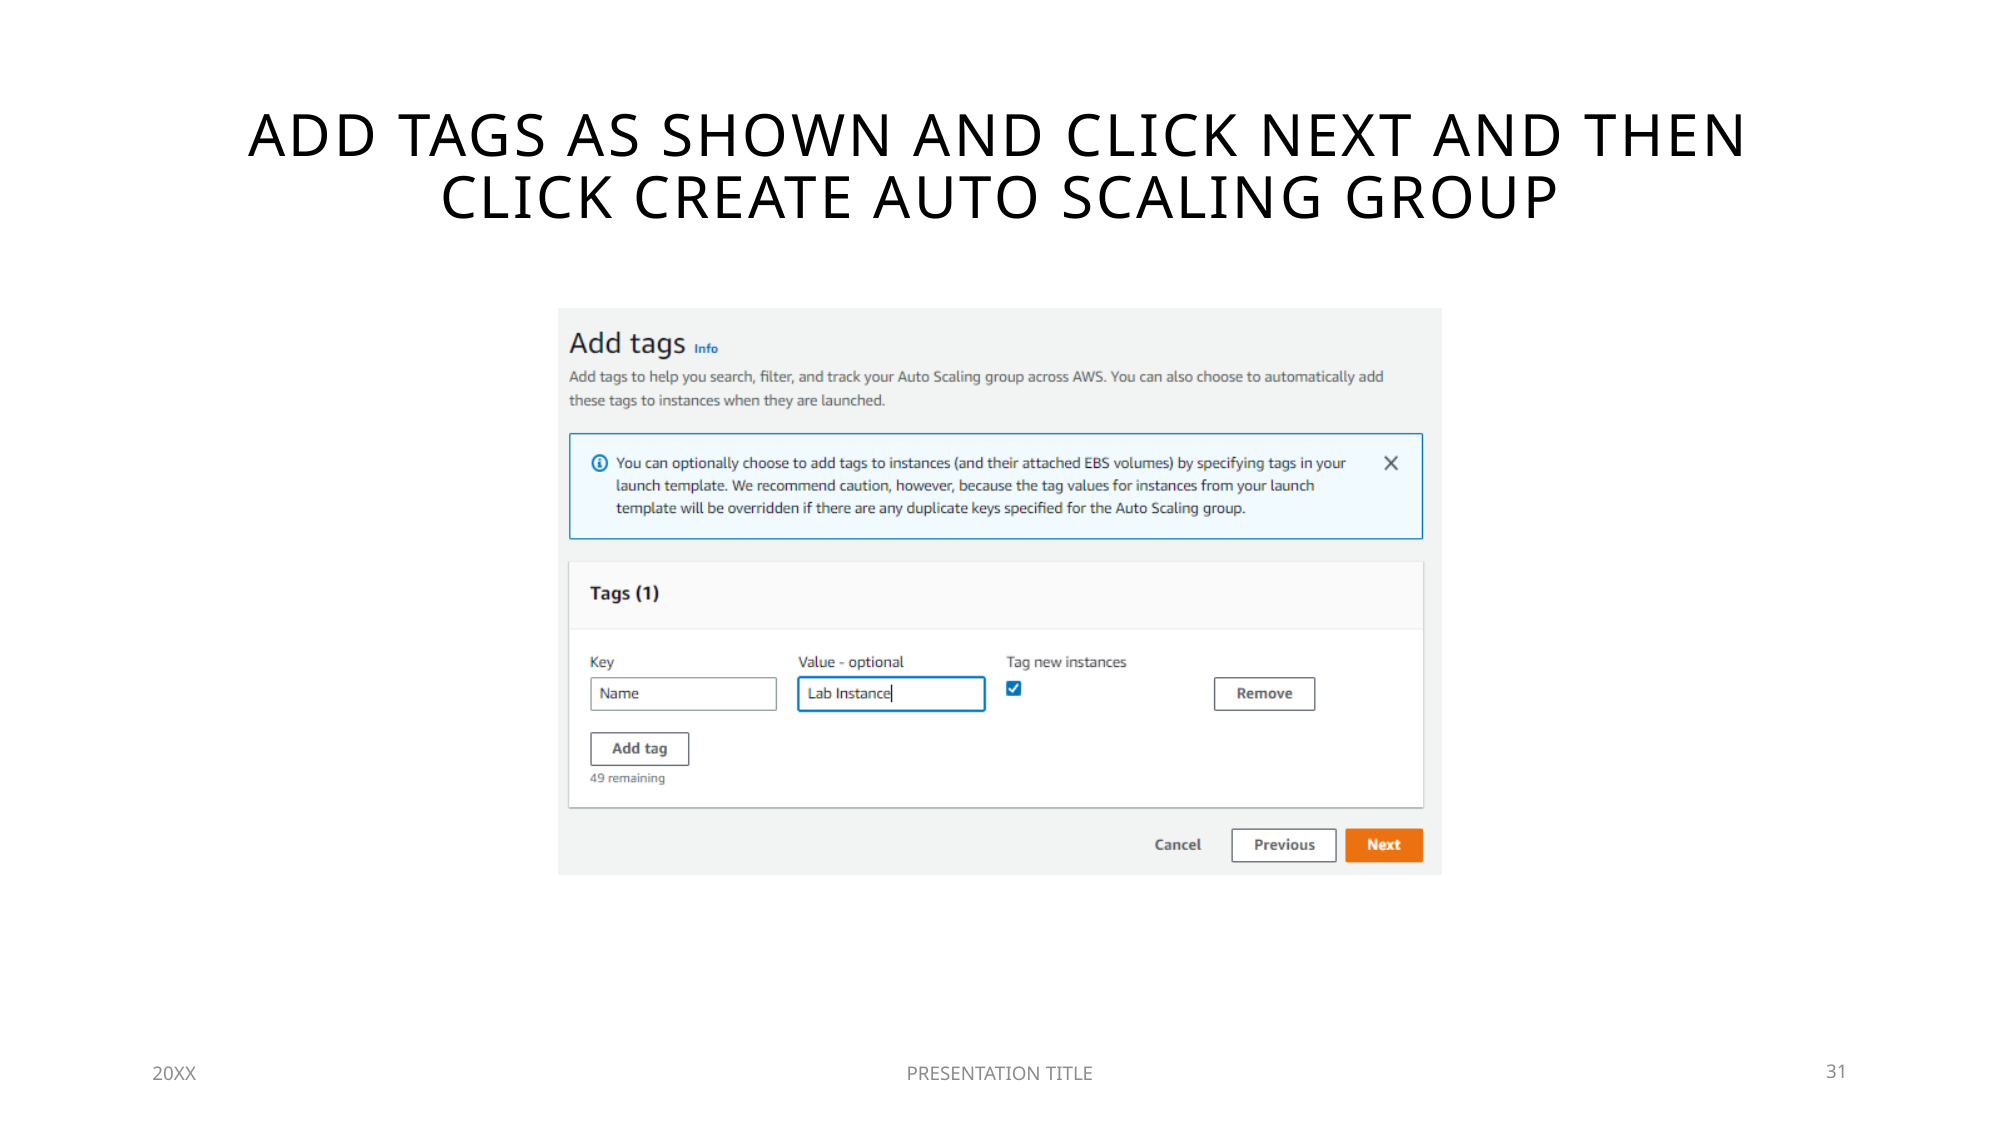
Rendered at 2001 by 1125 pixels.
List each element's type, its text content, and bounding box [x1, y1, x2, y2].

footer PRESENTATION TITLE [662, 1042, 1338, 1103]
slide_number 20XX [137, 1042, 588, 1103]
picture [558, 308, 1442, 875]
slide_number 31 [1412, 1042, 1863, 1103]
title Add tags as shown and click next and then click create auto scaling group [137, 59, 1863, 278]
